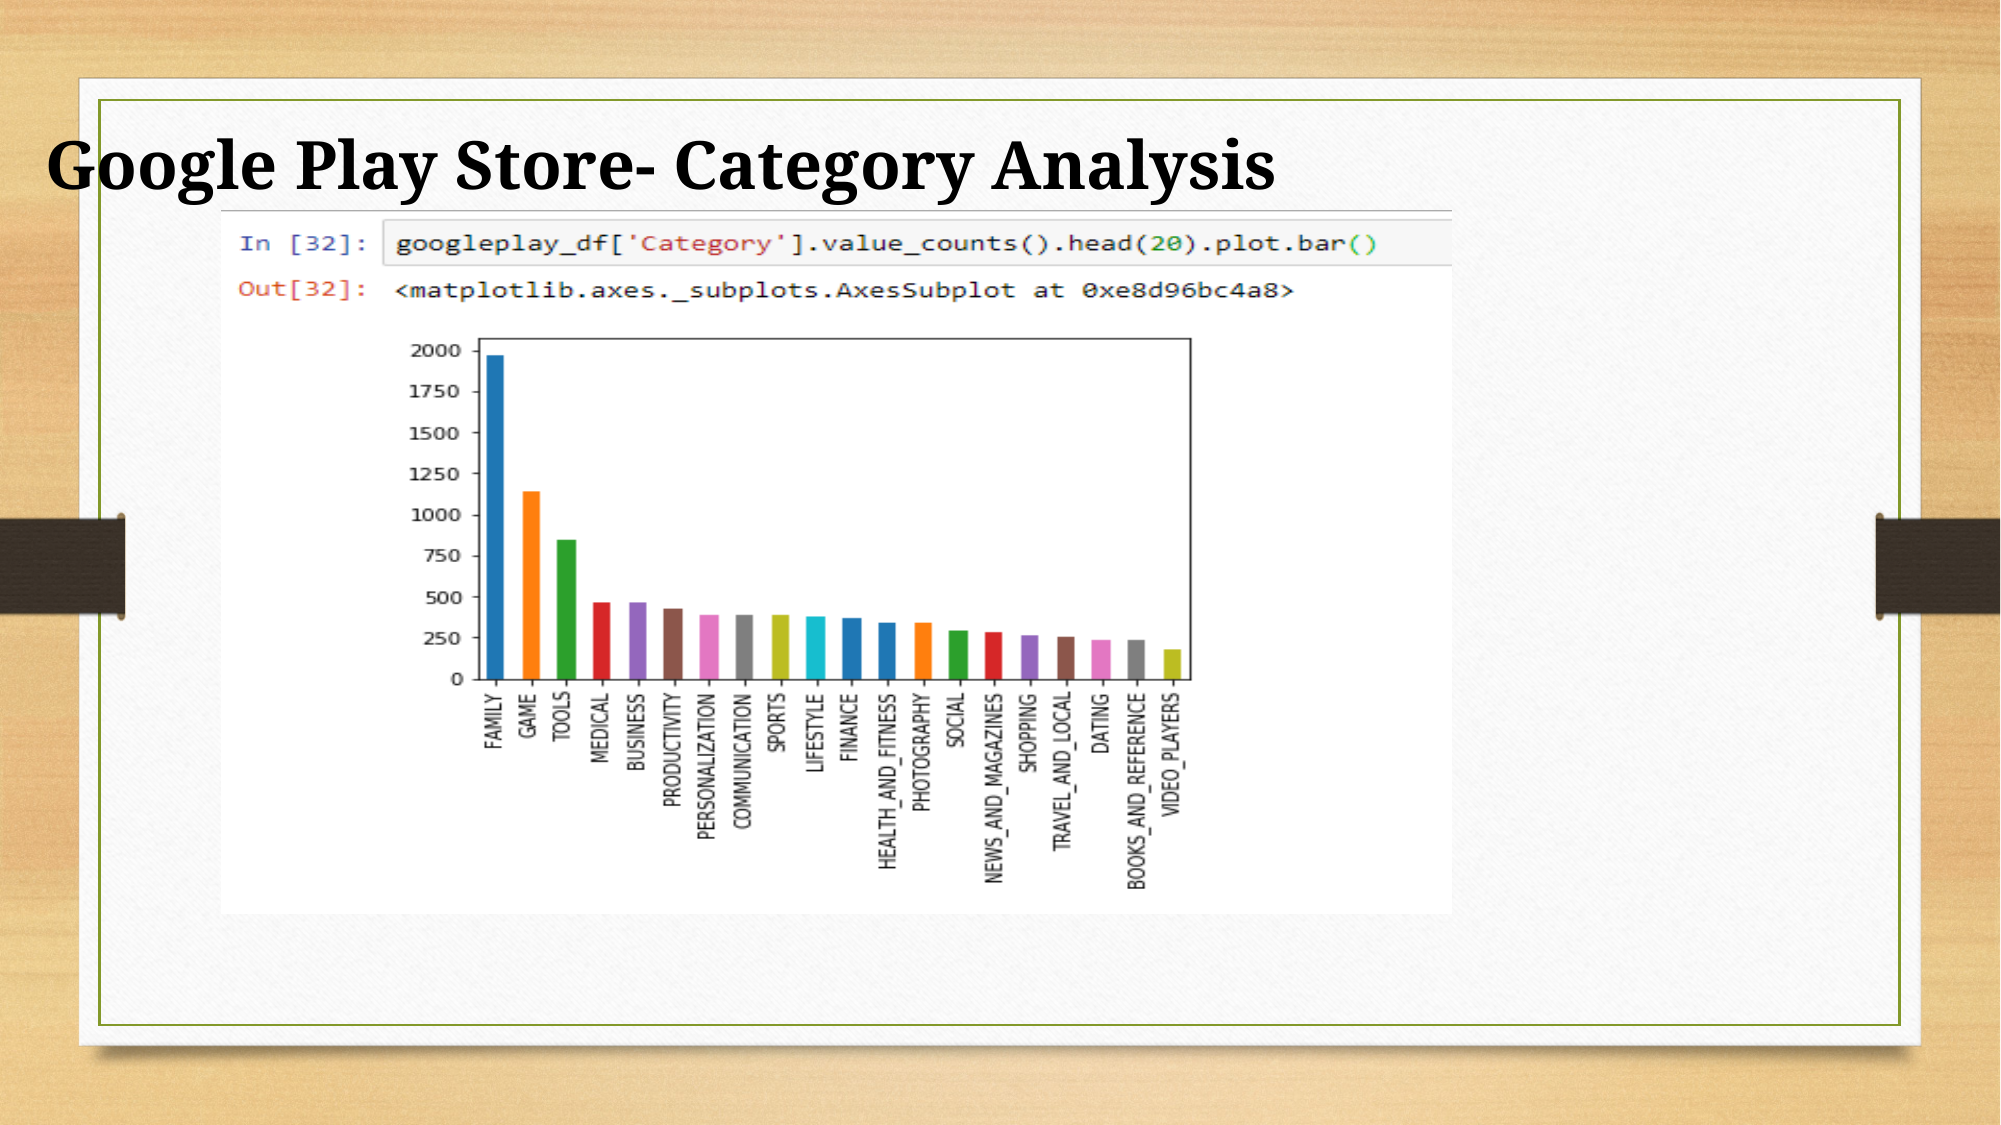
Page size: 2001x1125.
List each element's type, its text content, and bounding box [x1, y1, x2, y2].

picture [0, 0, 2001, 1125]
text_box Google Play Store- Category Analysis [30, 115, 1311, 211]
